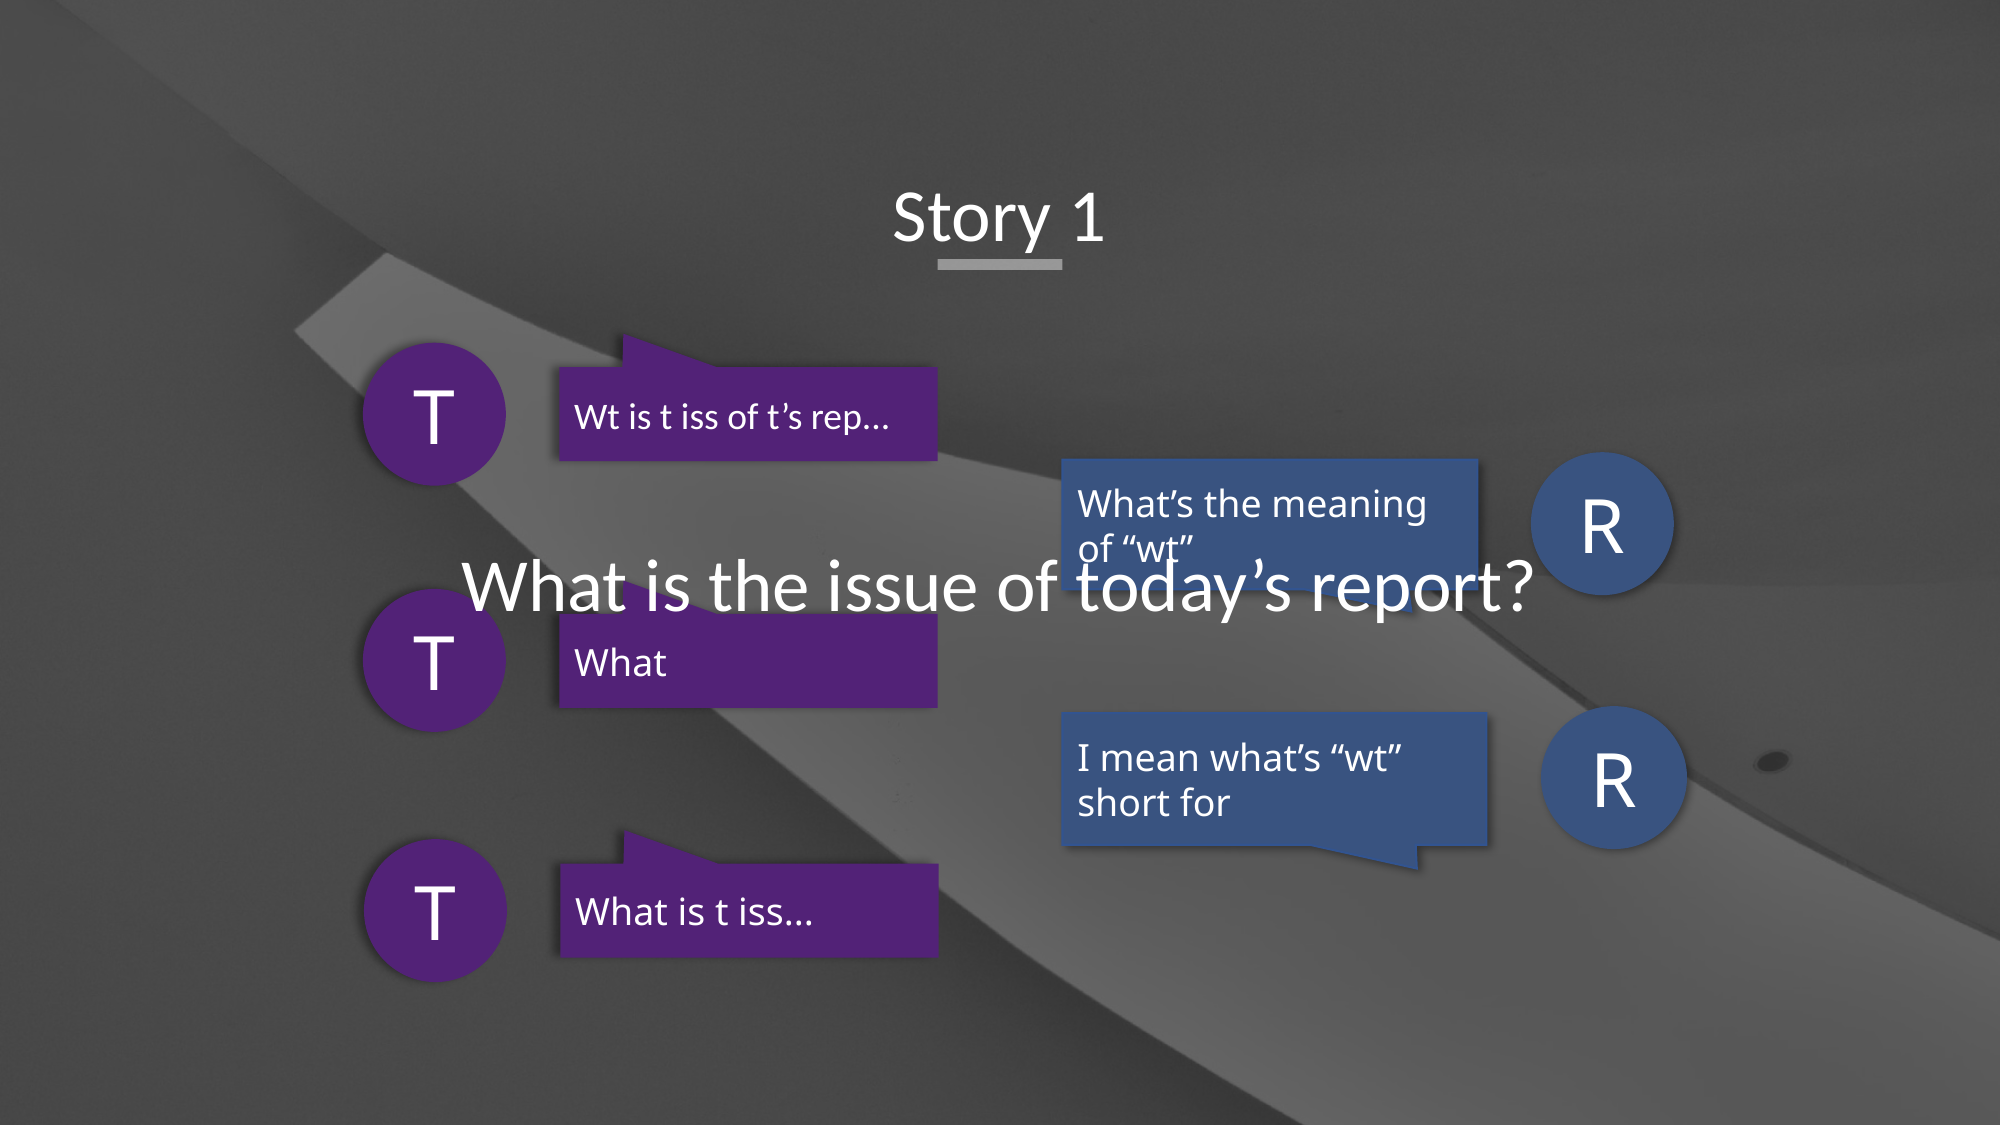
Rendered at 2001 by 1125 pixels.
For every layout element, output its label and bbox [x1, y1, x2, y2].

text_box [362, 588, 938, 732]
text_box [362, 342, 938, 486]
picture [0, 0, 2000, 1125]
text_box [1062, 452, 1674, 596]
text_box [1062, 706, 1688, 850]
text_box [363, 839, 939, 983]
